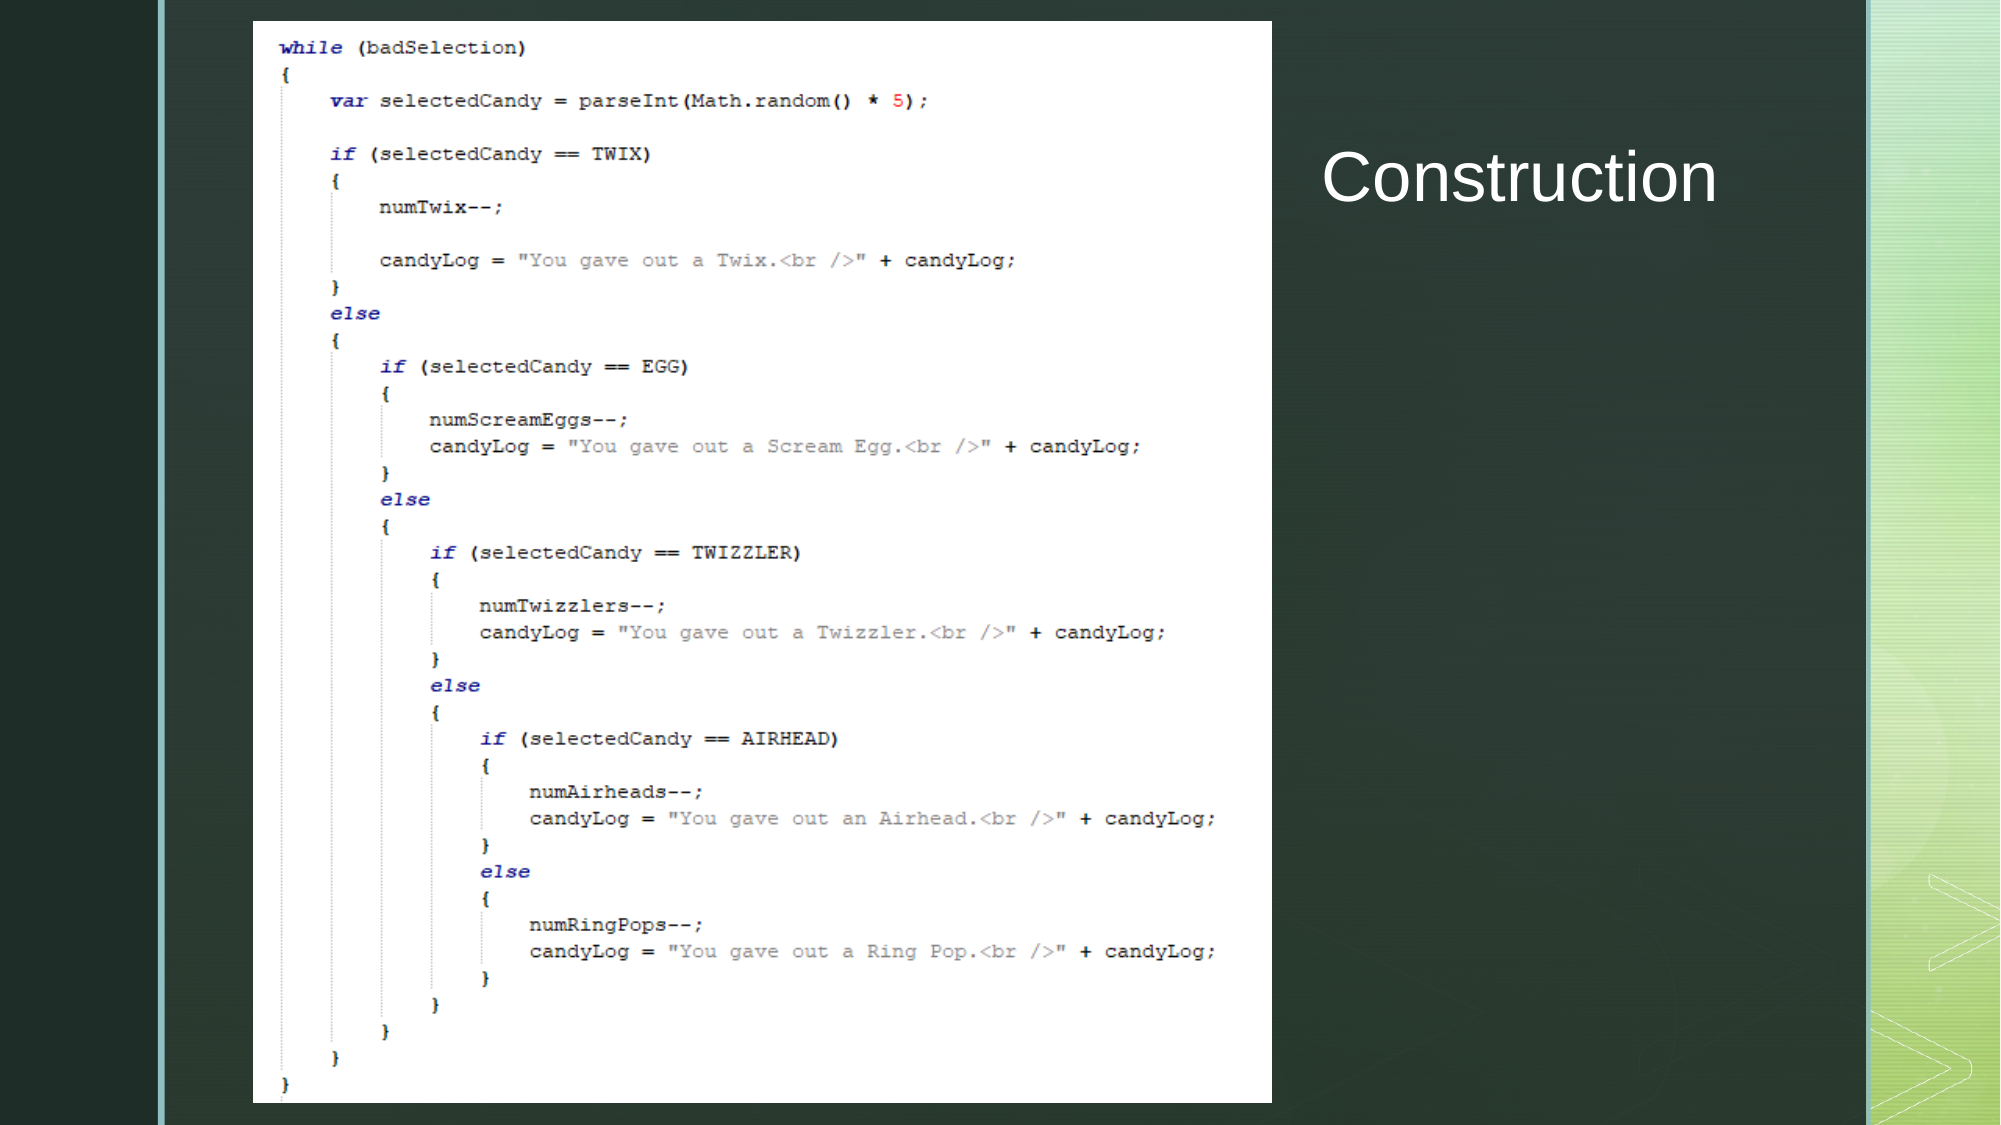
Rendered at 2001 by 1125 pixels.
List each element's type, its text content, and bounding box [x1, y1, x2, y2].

picture [252, 21, 1273, 1104]
title Construction [1273, 132, 1734, 310]
picture [1871, 0, 2001, 1125]
